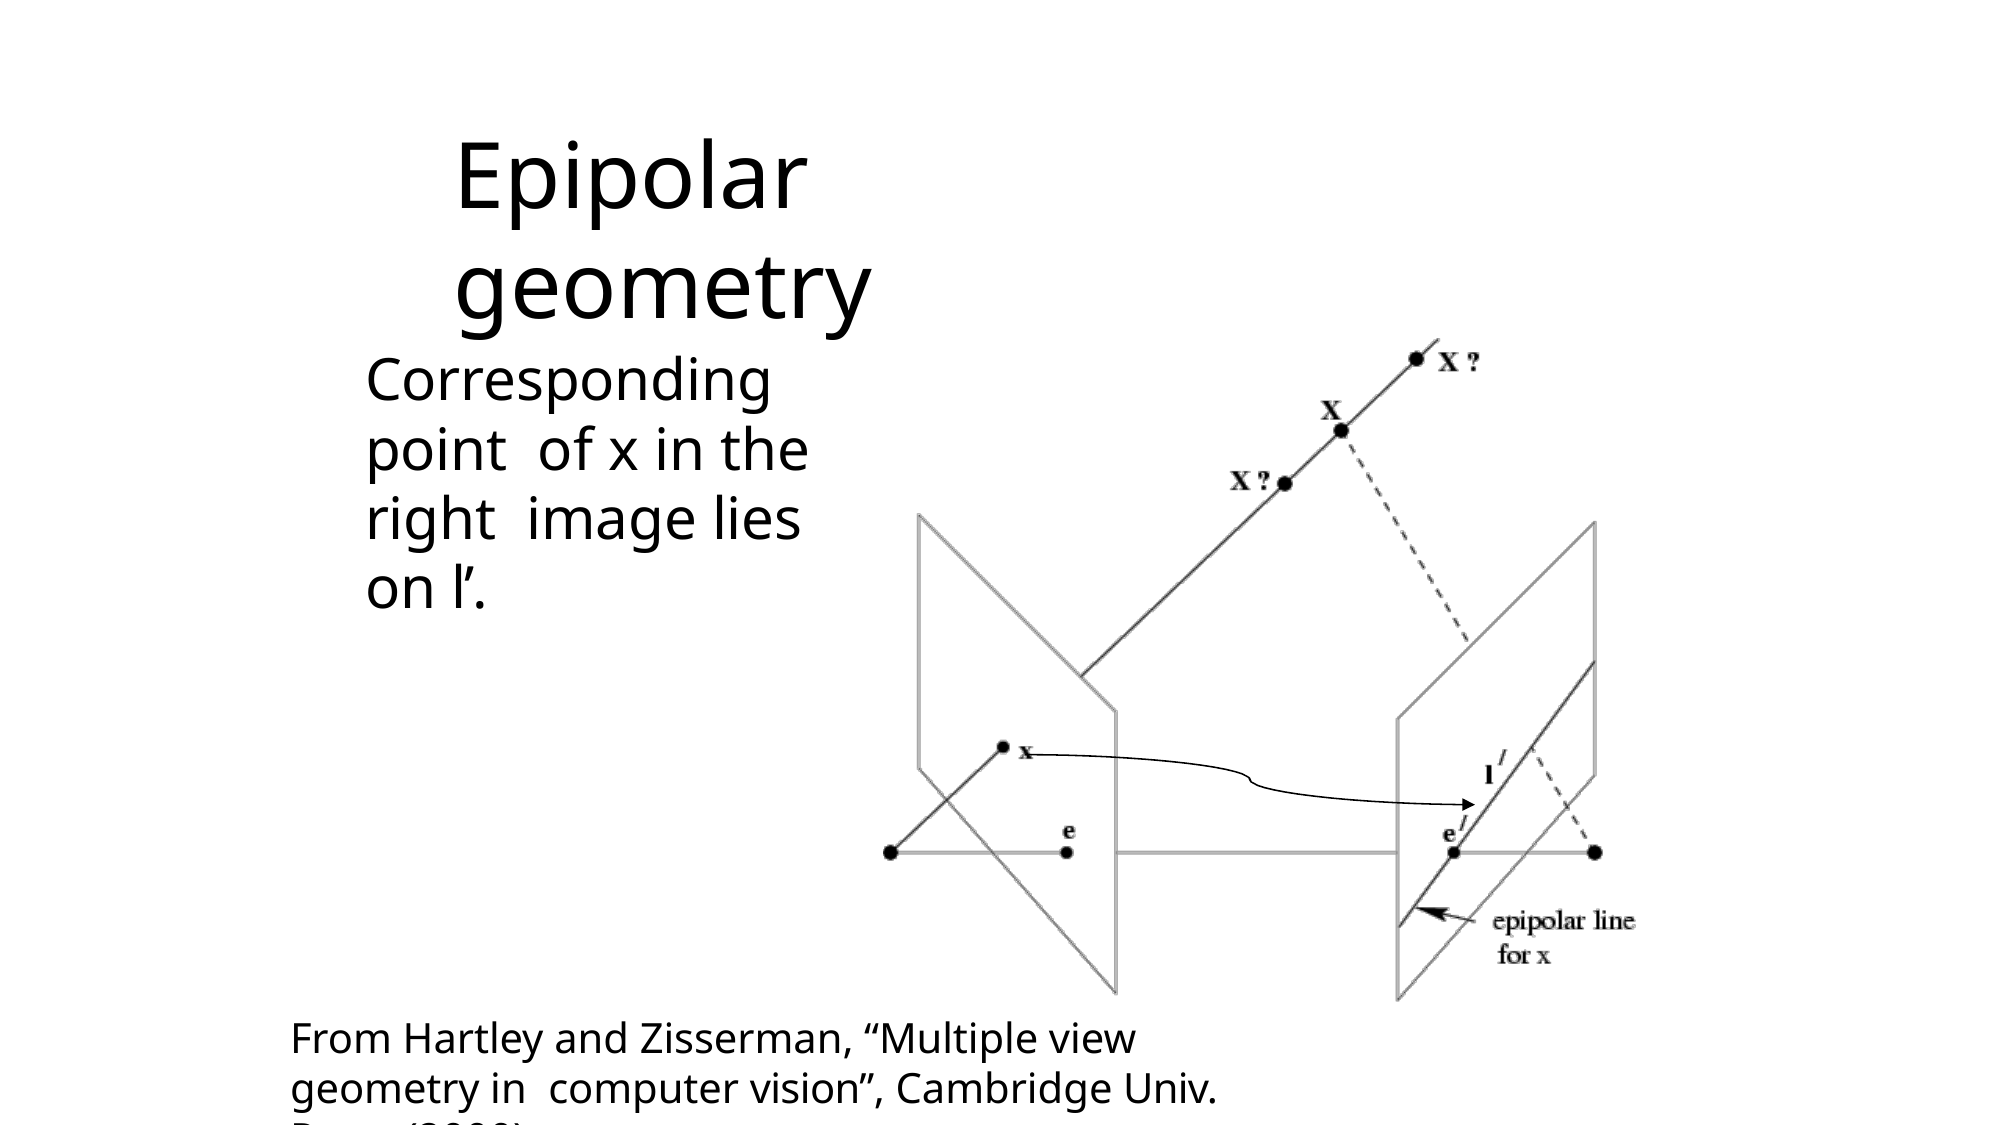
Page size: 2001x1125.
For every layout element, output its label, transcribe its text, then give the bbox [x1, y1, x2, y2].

text_box Corresponding point of x in the right image lies on l’. [362, 342, 883, 623]
text_box From Hartley and Zisserman, “Multiple view geometry in computer vision”, Cambridge Univ. Press (2000) [287, 1010, 1327, 1125]
picture [883, 337, 1667, 1004]
title Epipolar geometry [451, 114, 1194, 337]
